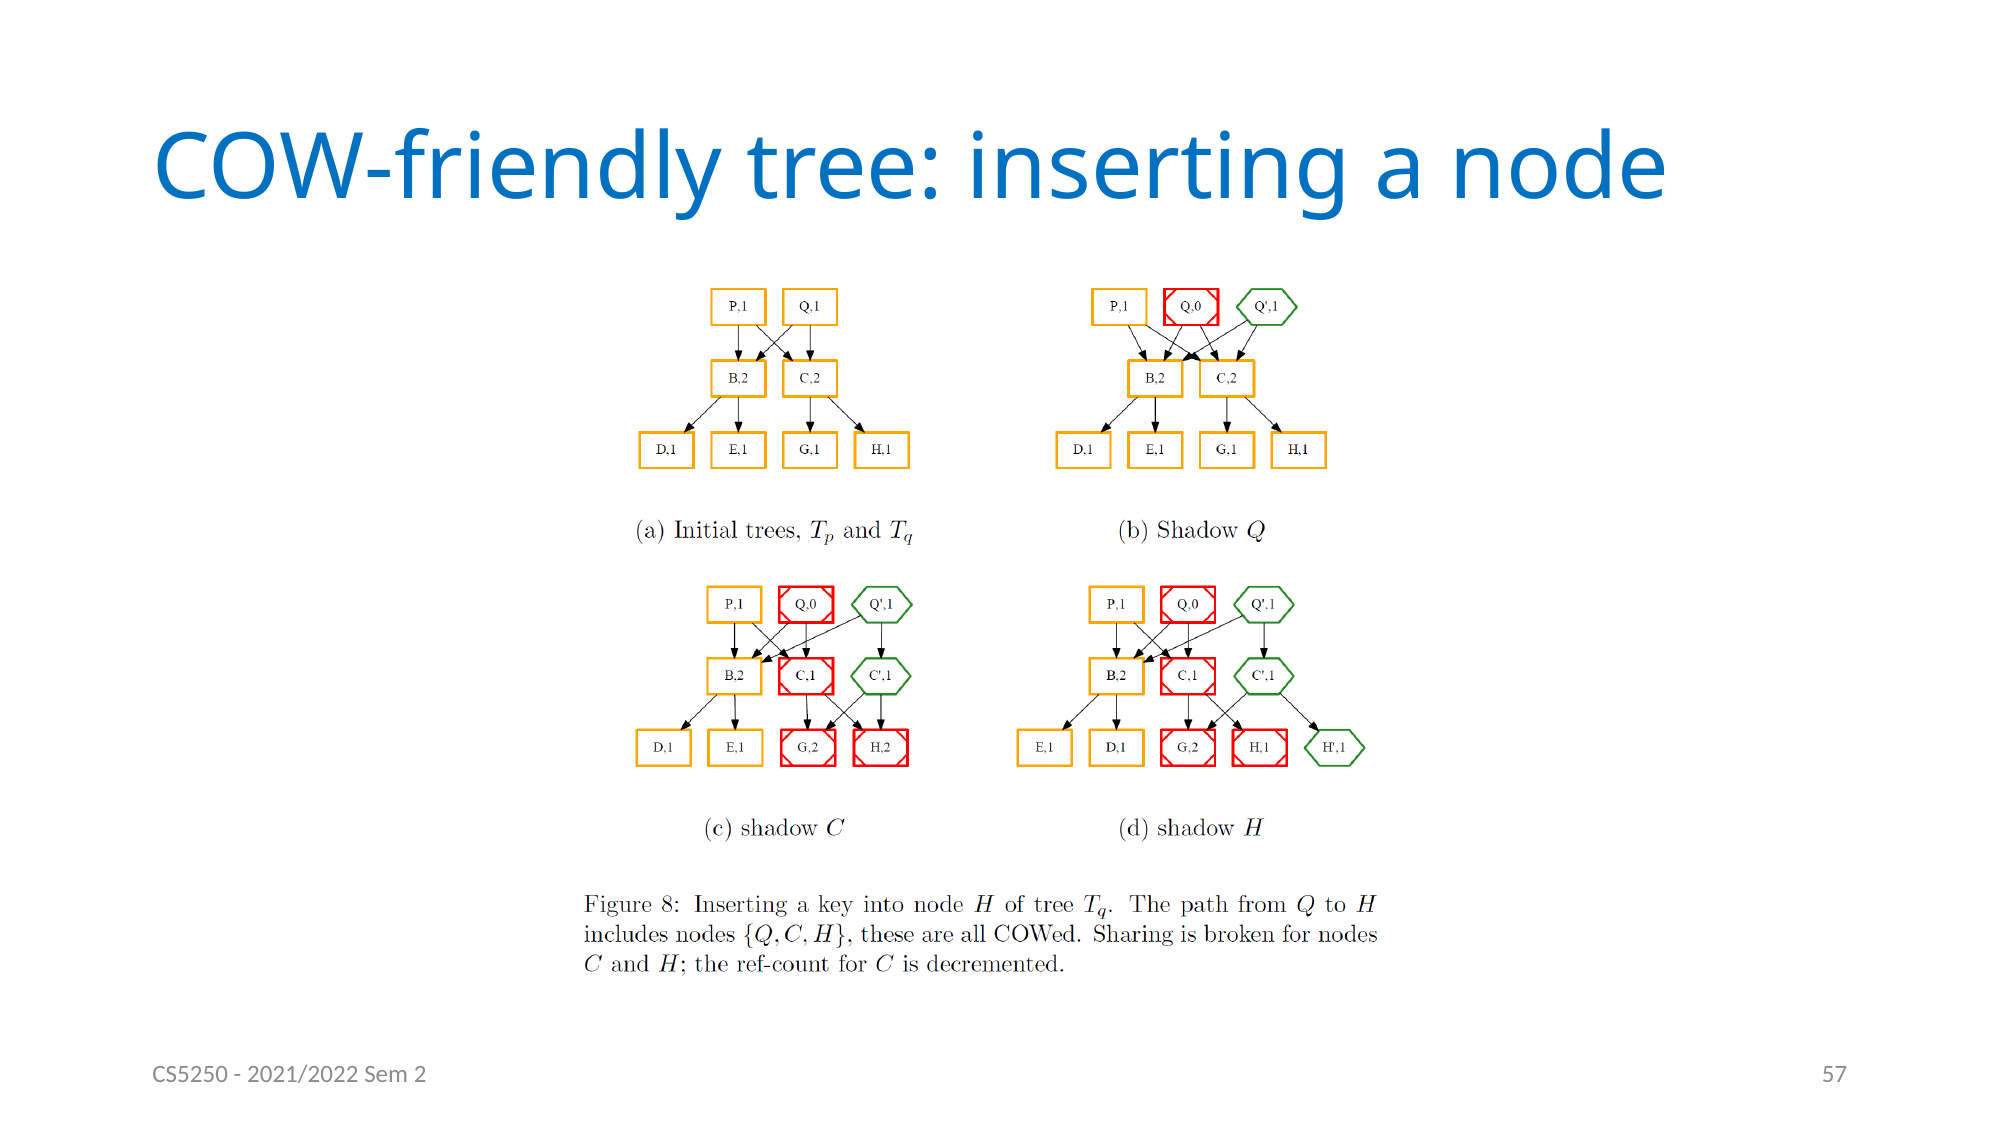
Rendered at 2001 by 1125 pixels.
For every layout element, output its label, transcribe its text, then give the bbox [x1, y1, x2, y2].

picture [569, 265, 1404, 983]
title COW-friendly tree: inserting a node [137, 59, 1863, 278]
slide_number CS5250 - 2021/2022 Sem 2 [137, 1042, 588, 1103]
slide_number 57 [1412, 1042, 1863, 1103]
